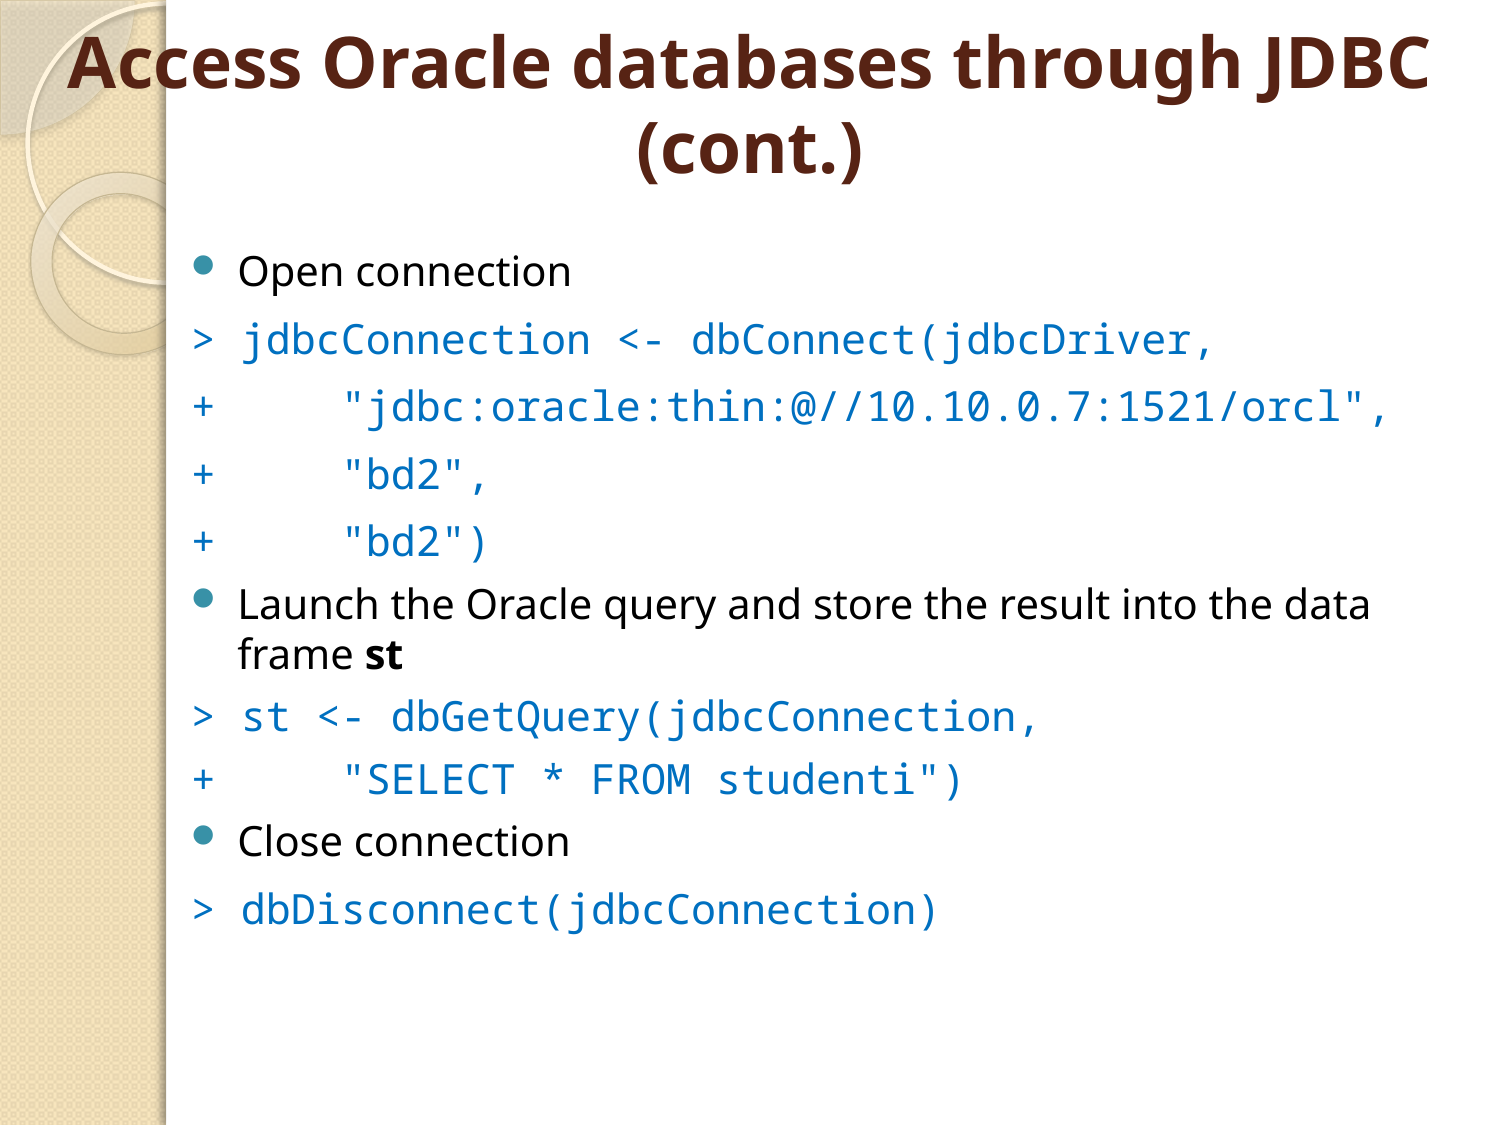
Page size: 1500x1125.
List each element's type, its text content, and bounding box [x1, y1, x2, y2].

title Access Oracle databases through JDBC (cont.) [0, 8, 1500, 197]
list Open connection > jdbcConnection <- dbConnect(jdbcDriver, + "jdbc:oracle:thin:@//10.10.0.7:1521/orcl", + "bd2", + "bd2") Launch the Oracle query and store the result into the data frame st > st <- dbGetQuery(jdbcConnection, + "SELECT * FROM studenti") Close connection > dbDisconnect(jdbcConnection) [162, 237, 1483, 1125]
